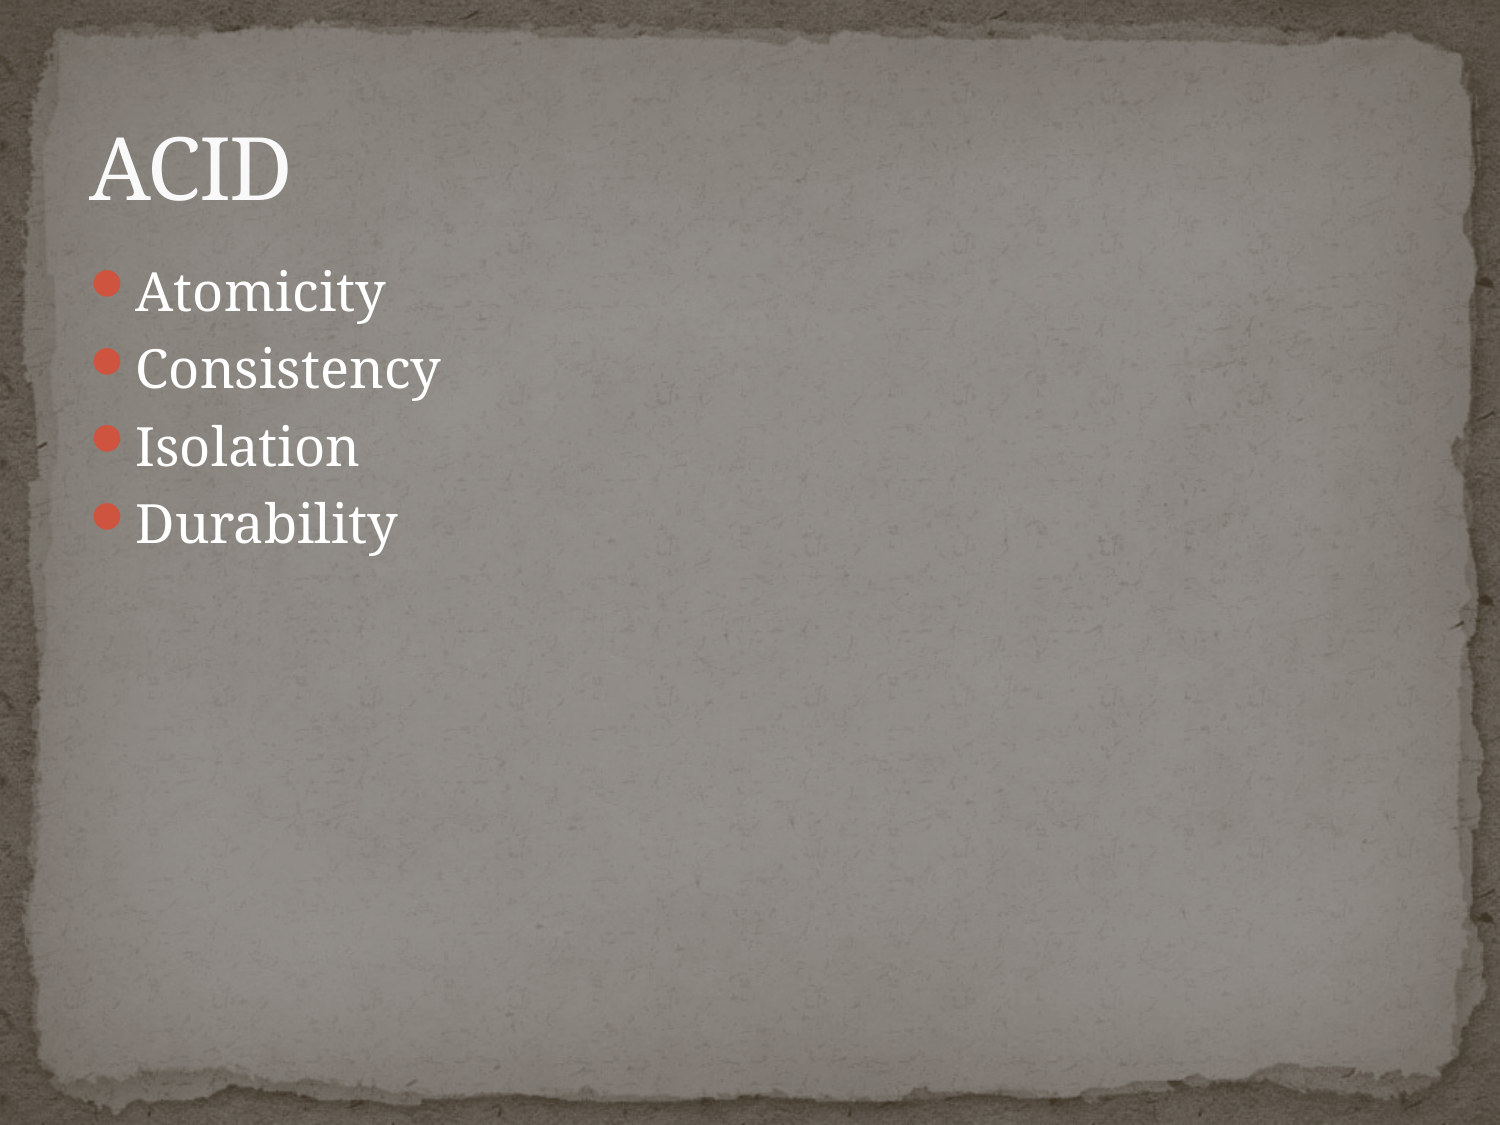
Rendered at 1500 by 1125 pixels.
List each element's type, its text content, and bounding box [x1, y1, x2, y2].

title ACID [74, 24, 1425, 225]
list Atomicity Consistency Isolation Durability [75, 249, 1425, 1000]
